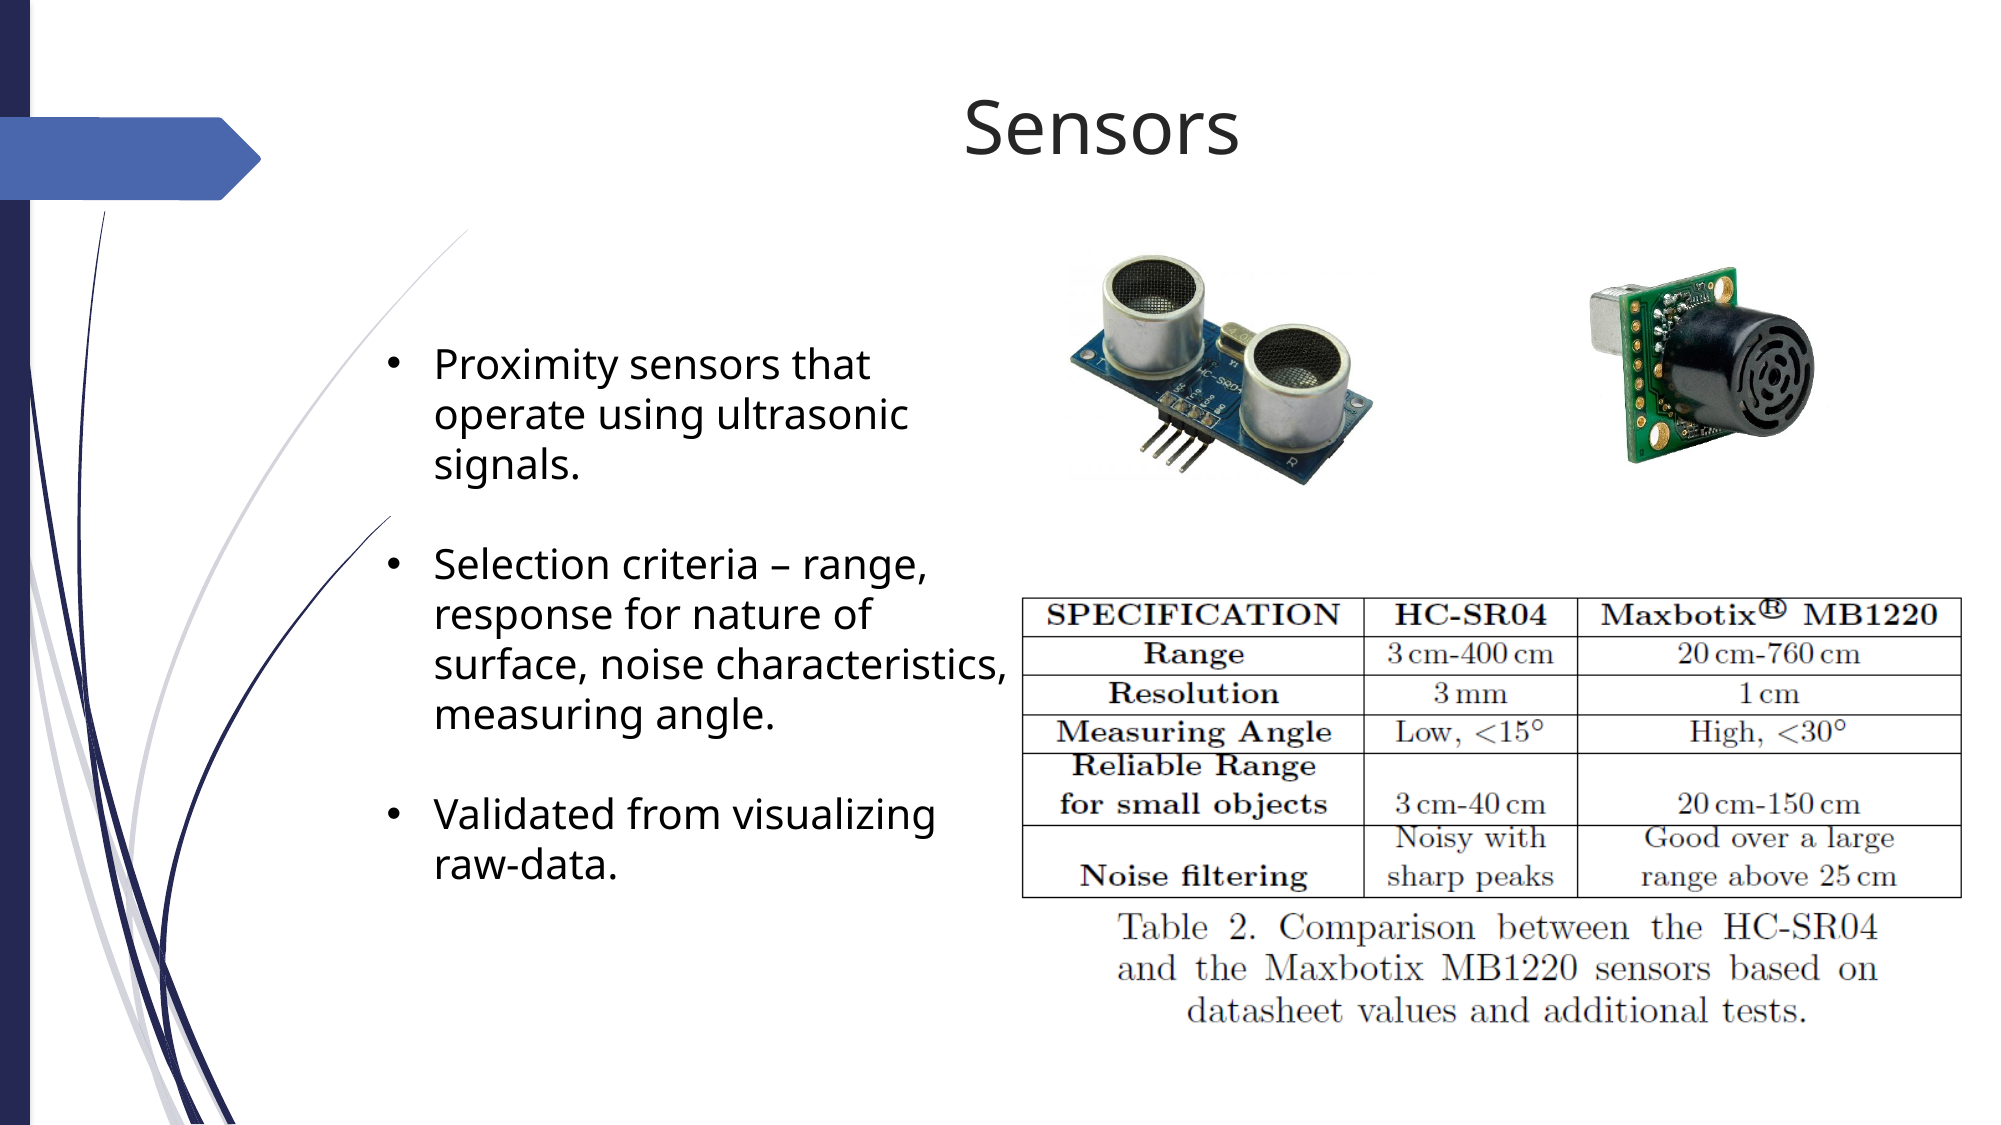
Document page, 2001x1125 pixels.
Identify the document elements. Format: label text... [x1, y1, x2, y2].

title Sensors [372, 71, 1834, 282]
picture [1002, 583, 1972, 1043]
picture [1567, 259, 1828, 480]
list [1067, 251, 1376, 488]
text_box Proximity sensors that operate using ultrasonic signals. Selection criteria – range, response for nature of surface, noise characteristics, measuring angle. Validated from visualizing raw-data. [371, 330, 1032, 896]
